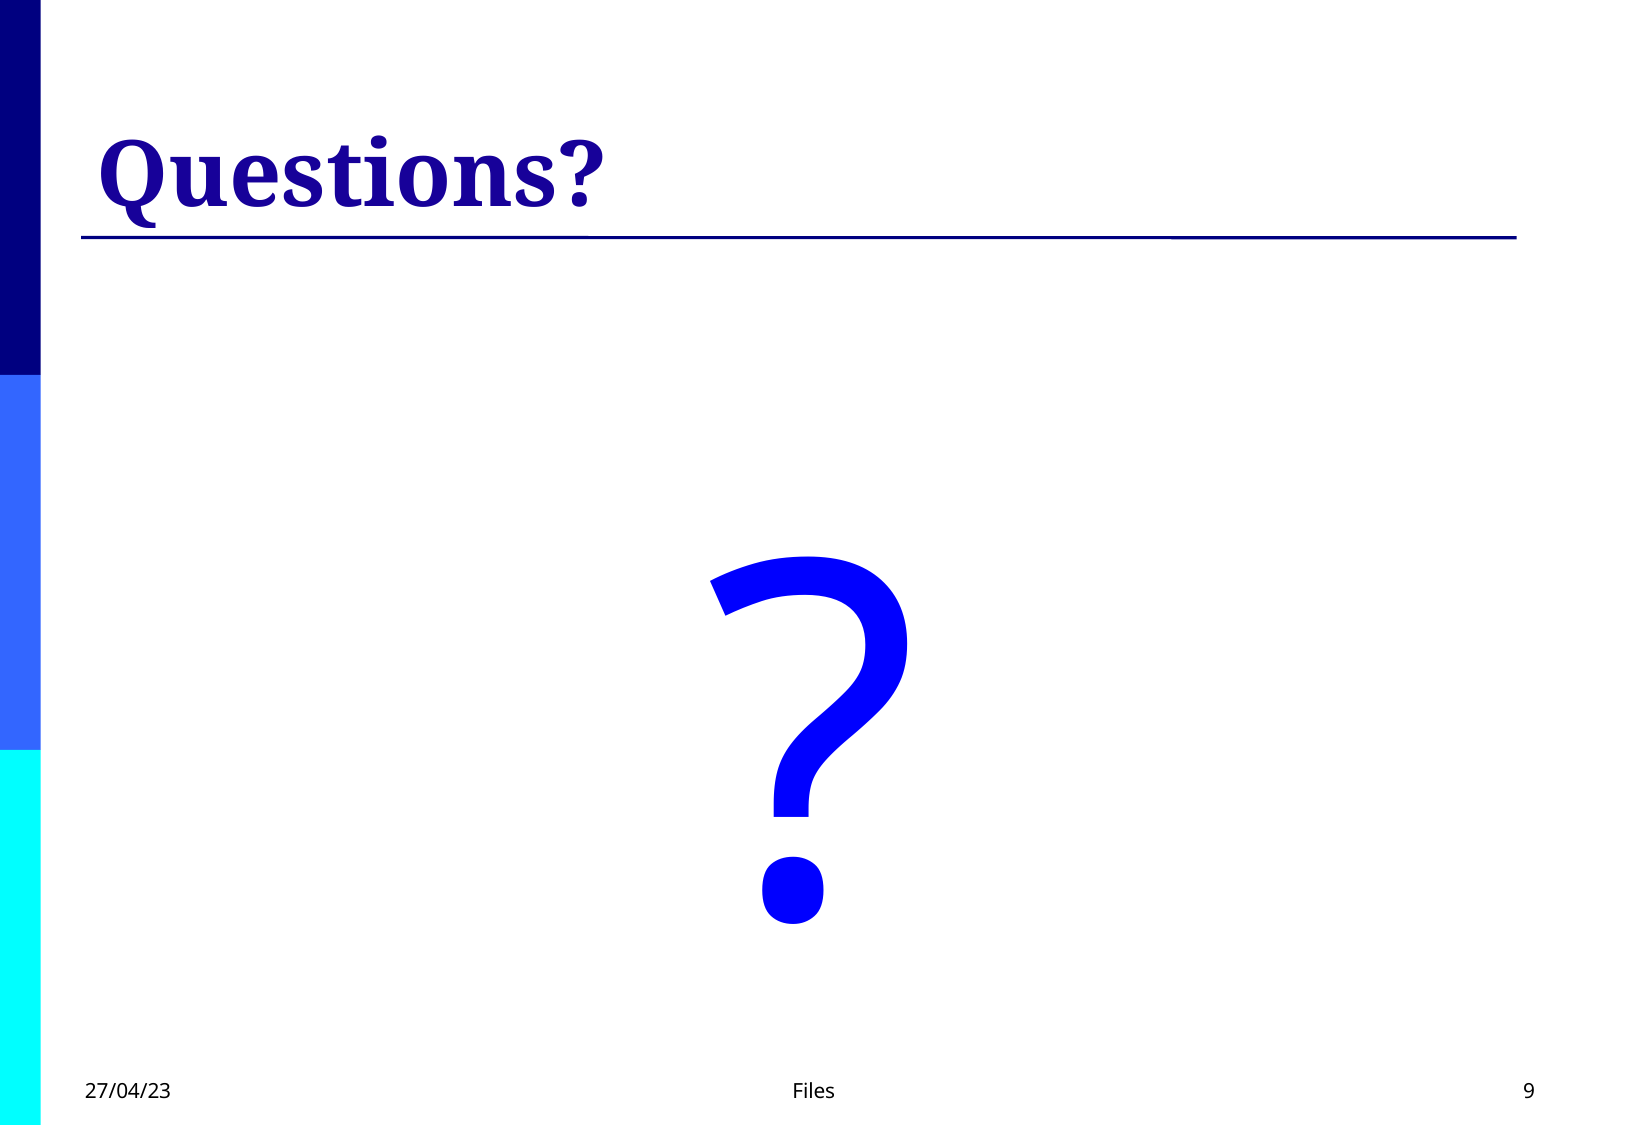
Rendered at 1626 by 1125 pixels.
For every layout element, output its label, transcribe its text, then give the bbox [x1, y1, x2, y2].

list ? [81, 262, 1544, 1006]
title Questions? [81, 45, 1544, 233]
slide_number 9 [1170, 1070, 1550, 1125]
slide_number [70, 1070, 450, 1125]
footer Files [556, 1070, 1071, 1125]
